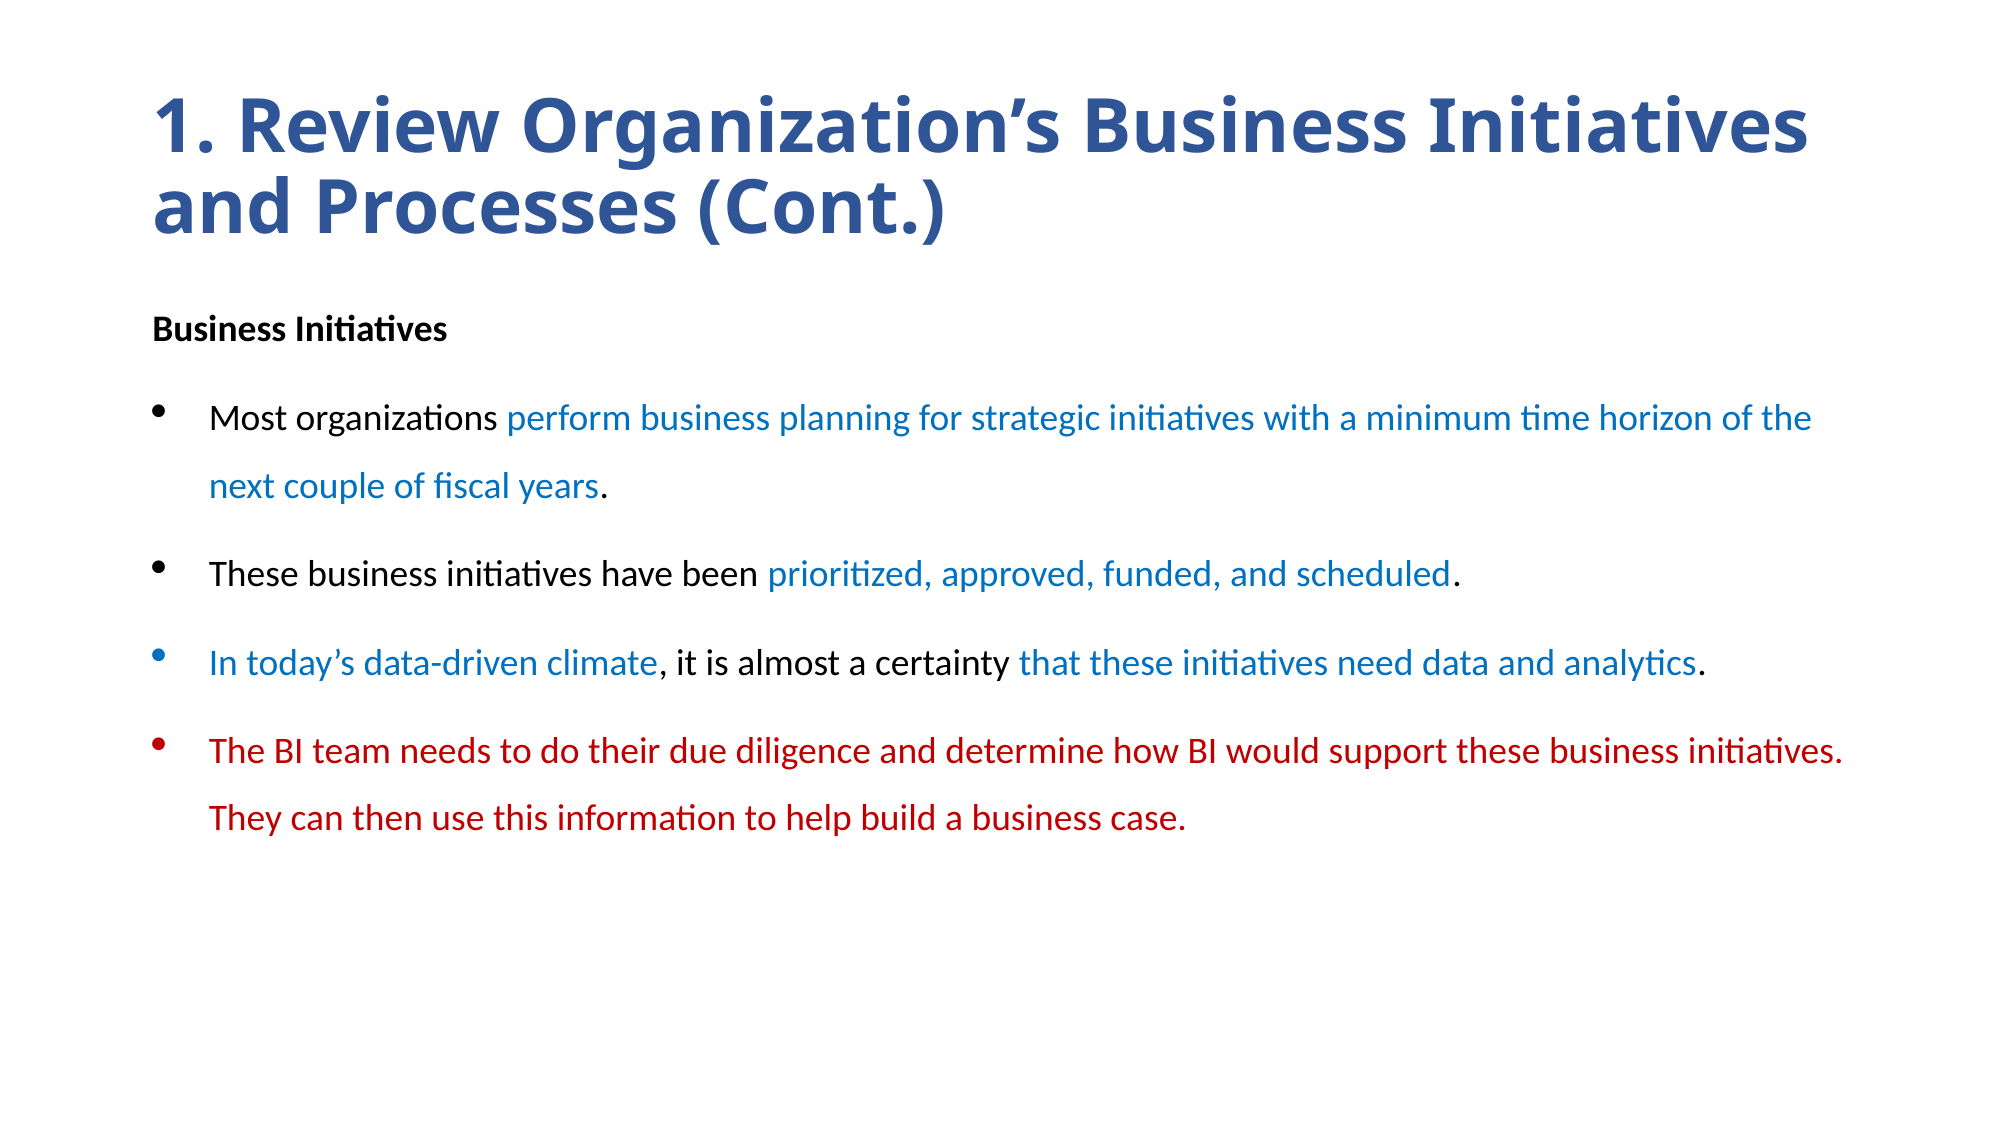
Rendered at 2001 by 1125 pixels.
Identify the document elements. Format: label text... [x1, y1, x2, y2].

title 1. Review Organization’s Business Initiatives and Processes (Cont.) [137, 59, 1863, 278]
list Business Initiatives Most organizations perform business planning for strategic initiatives with a minimum time horizon of the next couple of fiscal years. These business initiatives have been prioritized, approved, funded, and scheduled. In today’s data-driven climate, it is almost a certainty that these initiatives need data and analytics. The BI team needs to do their due diligence and determine how BI would support these business initiatives. They can then use this information to help build a business case. [137, 302, 1863, 946]
